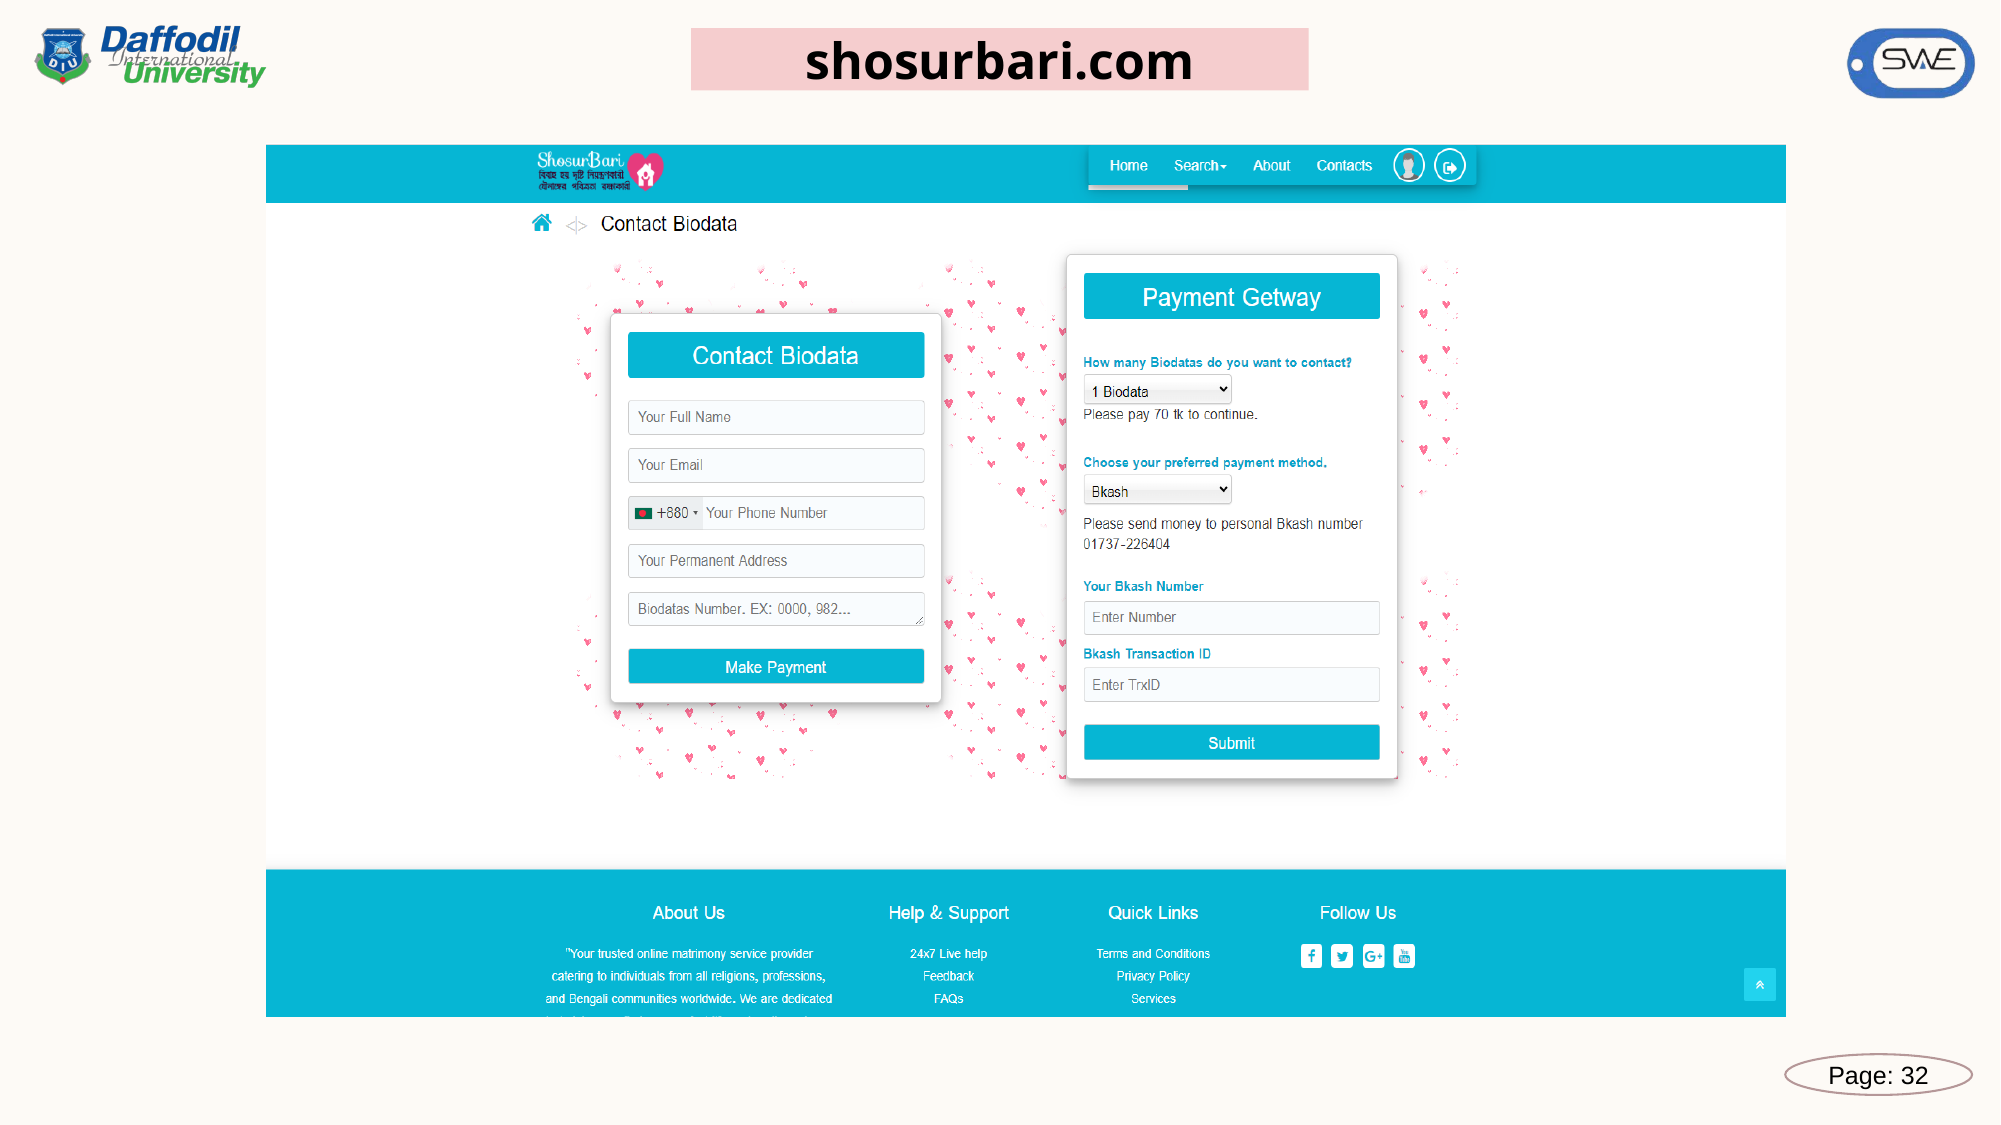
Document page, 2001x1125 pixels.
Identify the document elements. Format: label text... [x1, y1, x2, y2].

picture [266, 143, 1786, 1017]
picture [34, 25, 267, 88]
picture [1839, 5, 1978, 114]
text_box shosurbari.com [690, 27, 1310, 92]
text_box Page: 32 [1784, 1053, 1974, 1096]
